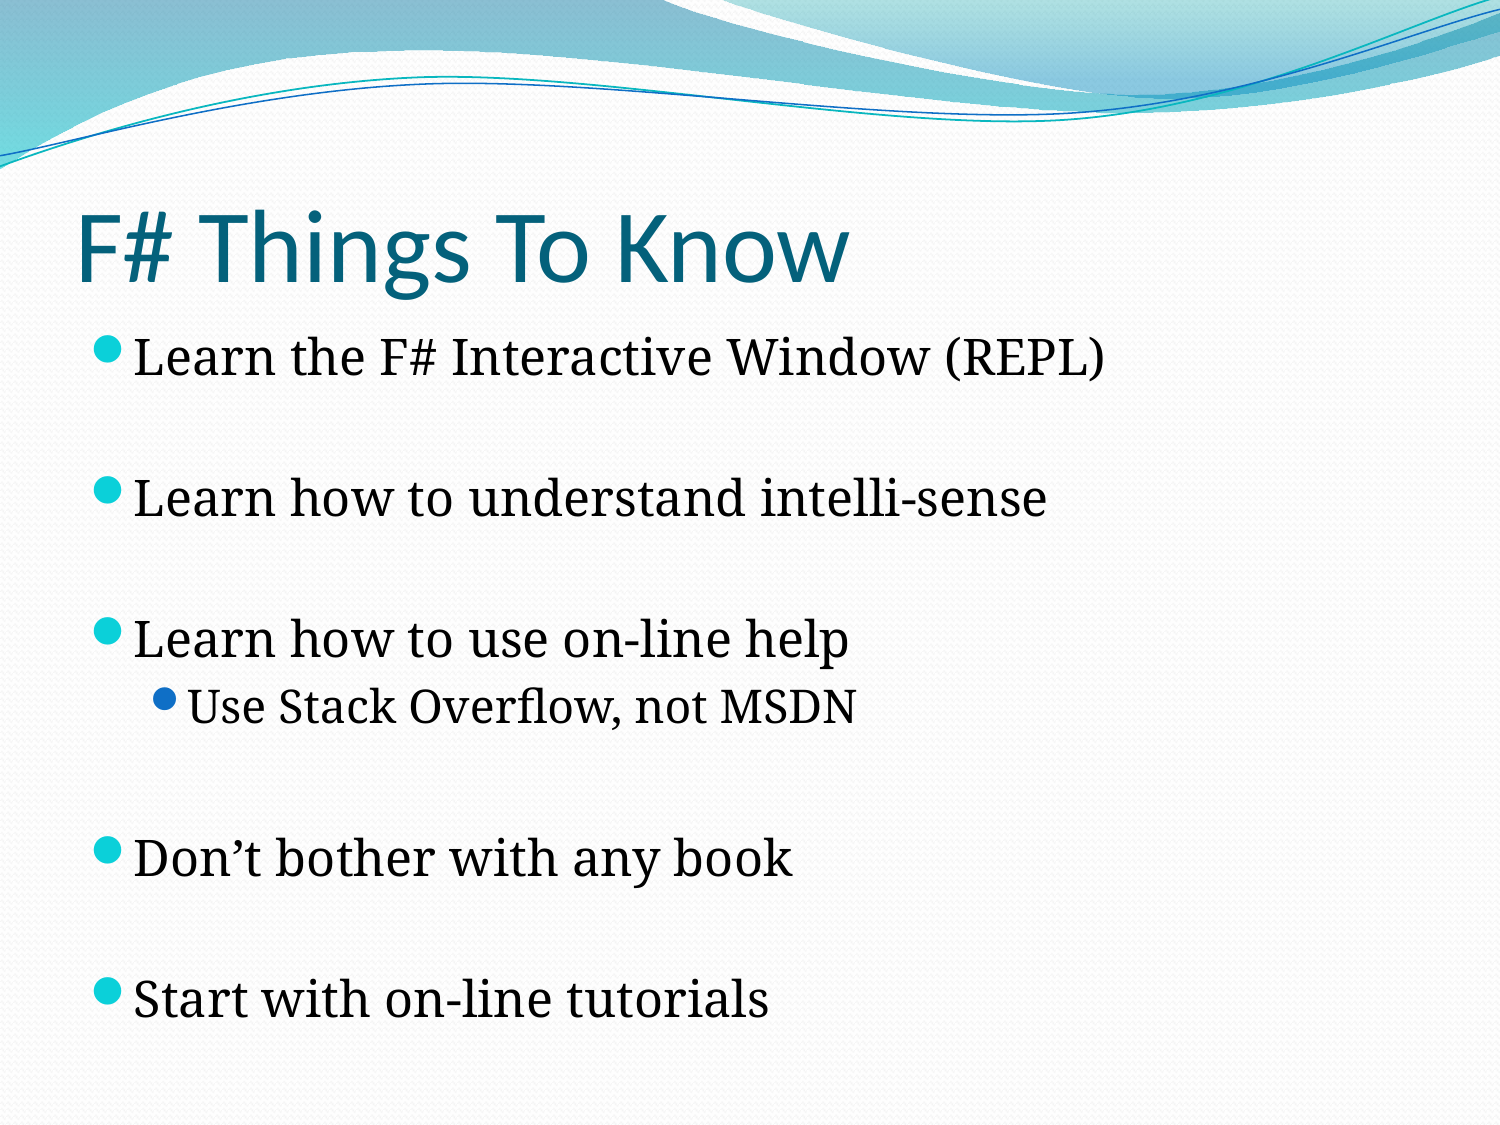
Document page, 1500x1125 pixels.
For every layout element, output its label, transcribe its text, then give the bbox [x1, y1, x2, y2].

title F# Things To Know [75, 115, 1425, 303]
list Learn the F# Interactive Window (REPL) Learn how to understand intelli-sense Learn how to use on-line help Use Stack Overflow, not MSDN Don’t bother with any book Start with on-line tutorials [75, 317, 1425, 1038]
